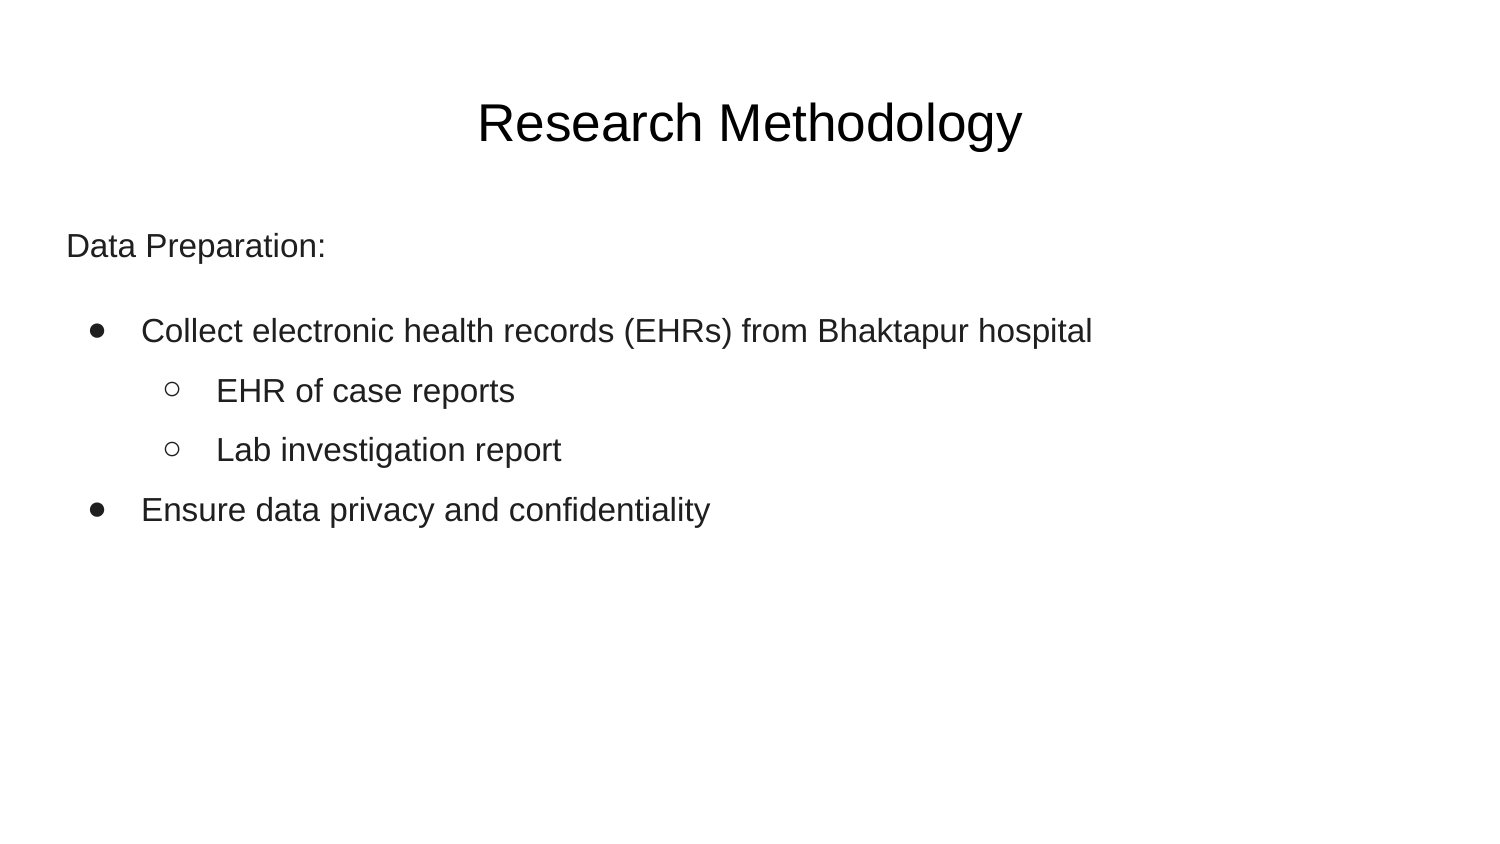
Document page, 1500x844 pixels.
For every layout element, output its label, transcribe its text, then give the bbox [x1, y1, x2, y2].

list Data Preparation: Collect electronic health records (EHRs) from Bhaktapur hospital EHR of case reports Lab investigation report Ensure data privacy and confidentiality [51, 189, 1449, 750]
title Research Methodology [51, 72, 1449, 167]
